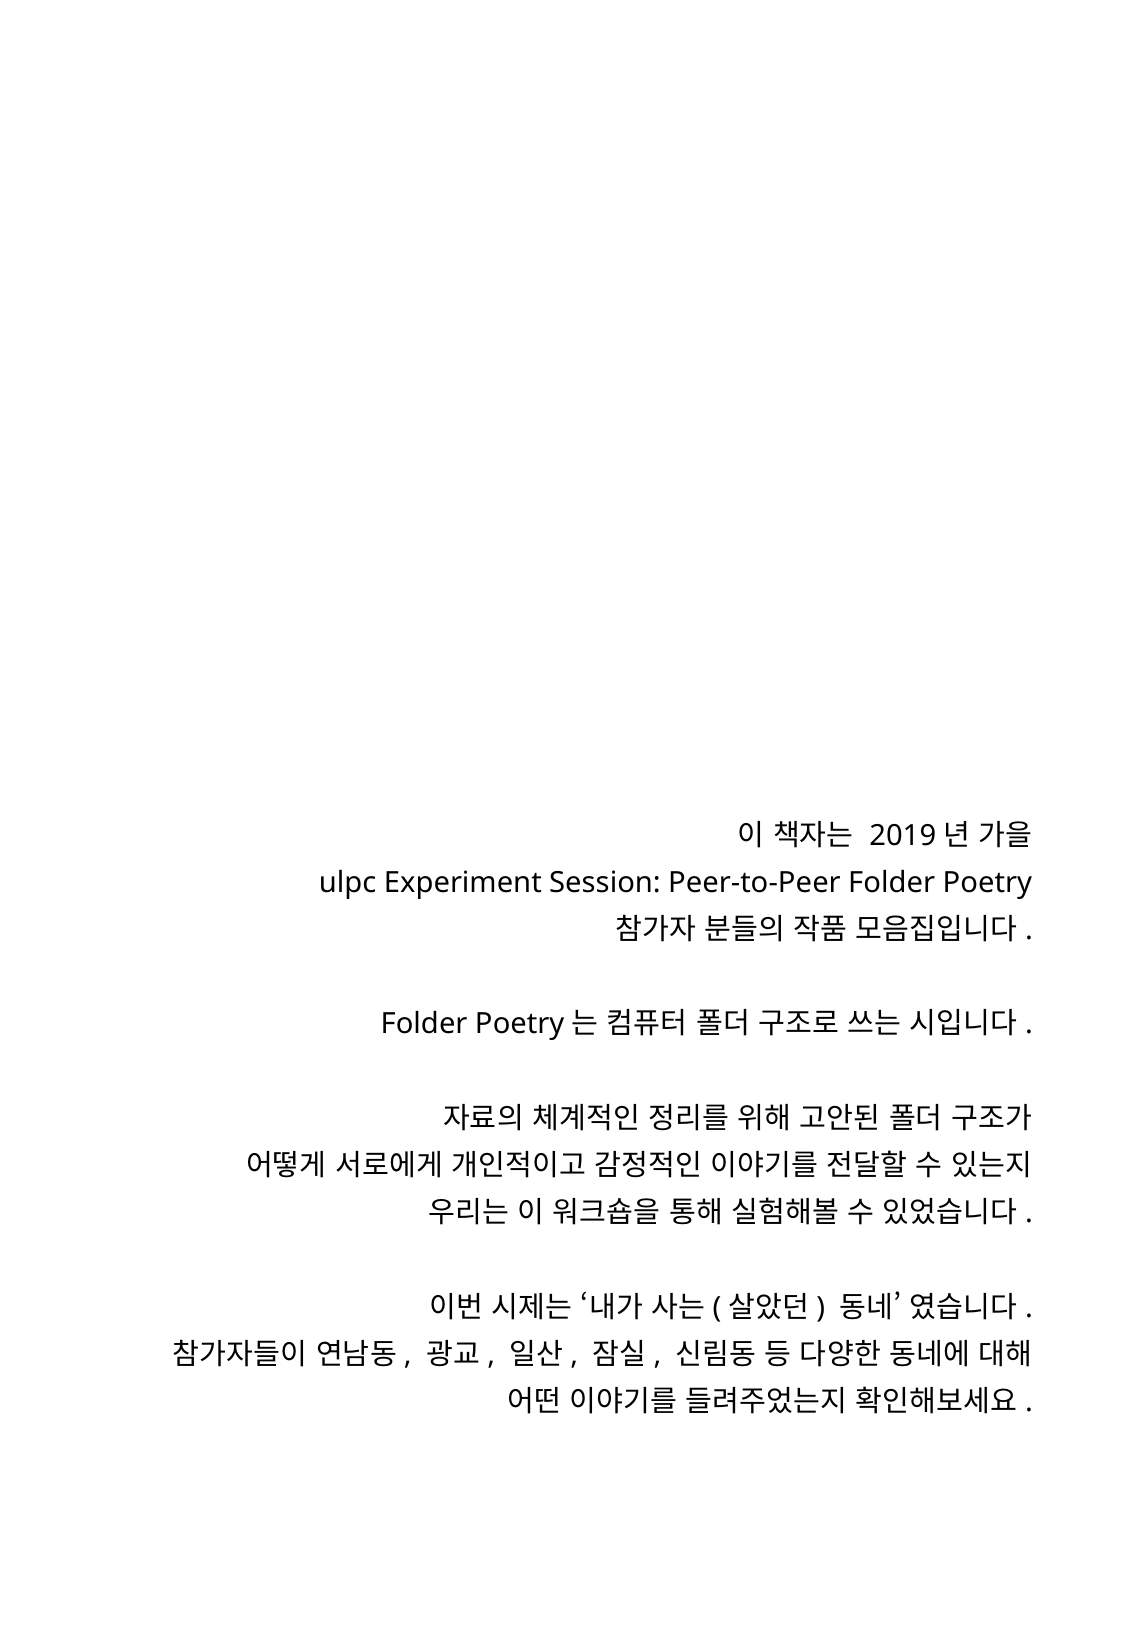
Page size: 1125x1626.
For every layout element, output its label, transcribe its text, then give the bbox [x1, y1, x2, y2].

list 이 책자는 2019년 가을 ulpc Experiment Session: Peer-to-Peer Folder Poetry 참가자 분들의 작품 모음집입니다. Folder Poetry는 컴퓨터 폴더 구조로 쓰는 시입니다. 자료의 체계적인 정리를 위해 고안된 폴더 구조가 어떻게 서로에게 개인적이고 감정적인 이야기를 전달할 수 있는지 우리는 이 워크숍을 통해 실험해볼 수 있었습니다. 이번 시제는 ‘내가 사는(살았던) 동네’ 였습니다. 참가자들이 연남동, 광교, 일산, 잠실, 신림동 등 다양한 동네에 대해 어떤 이야기를 들려주었는지 확인해보세요. [77, 812, 1048, 1504]
